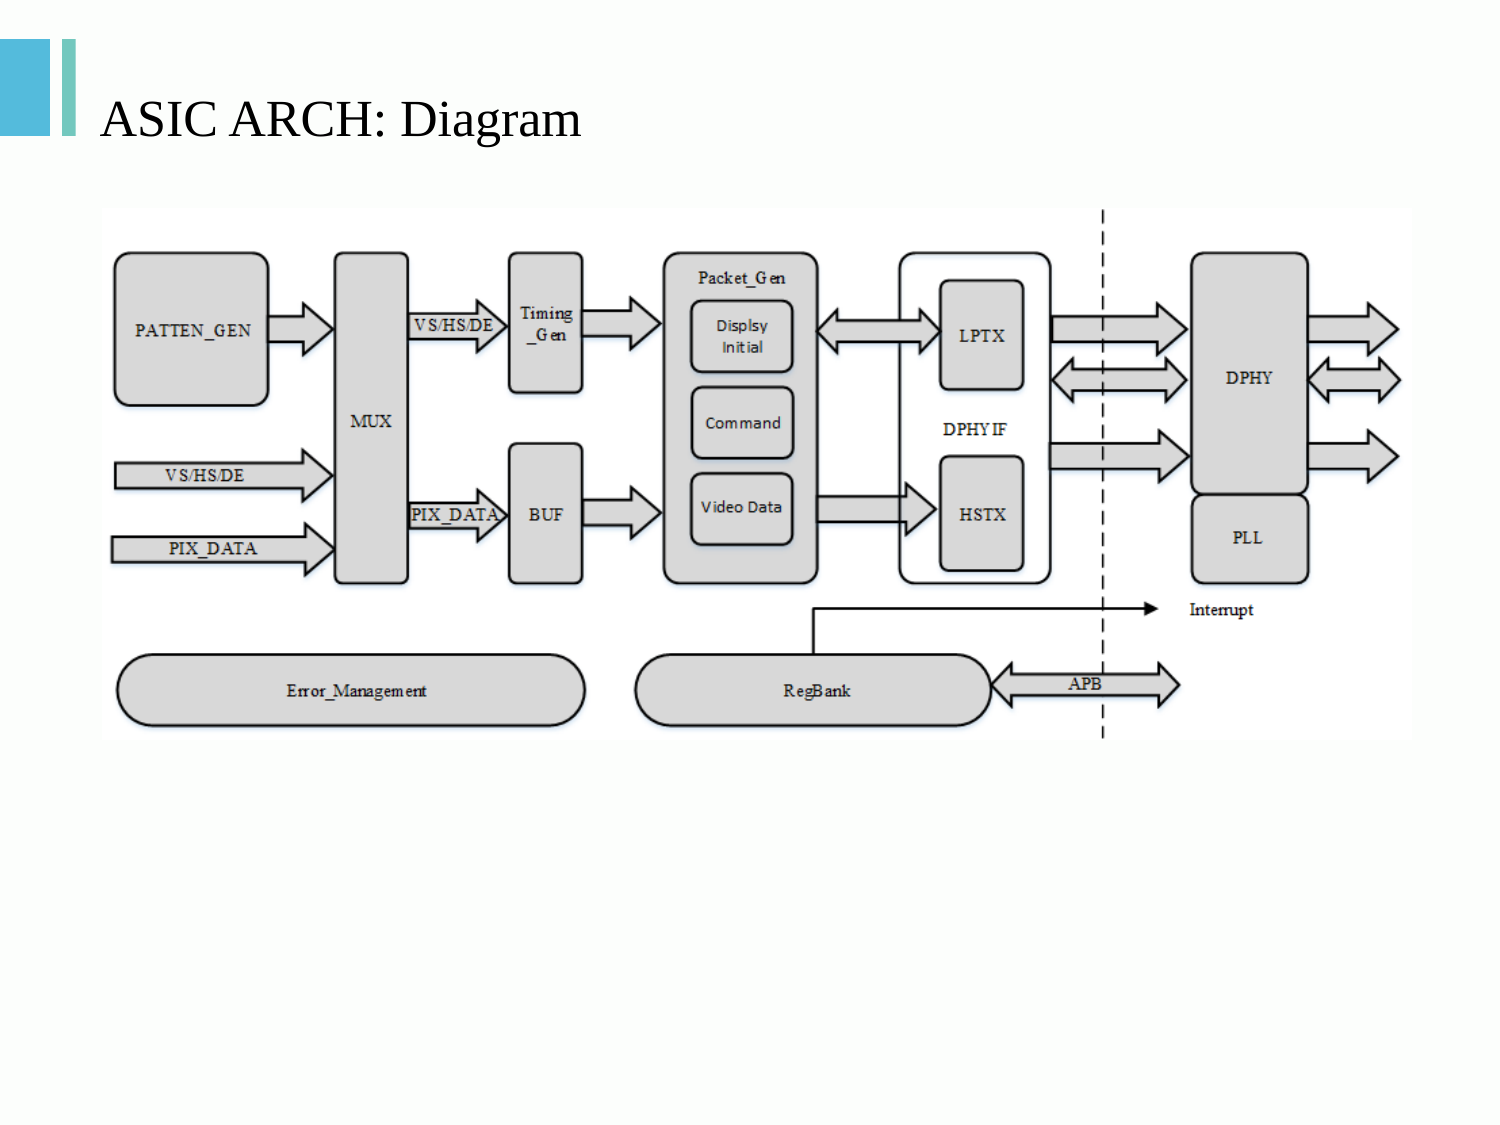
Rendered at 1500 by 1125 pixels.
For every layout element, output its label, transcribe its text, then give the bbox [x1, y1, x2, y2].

picture [102, 208, 1412, 740]
title ASIC ARCH: Diagram [88, 46, 1425, 185]
